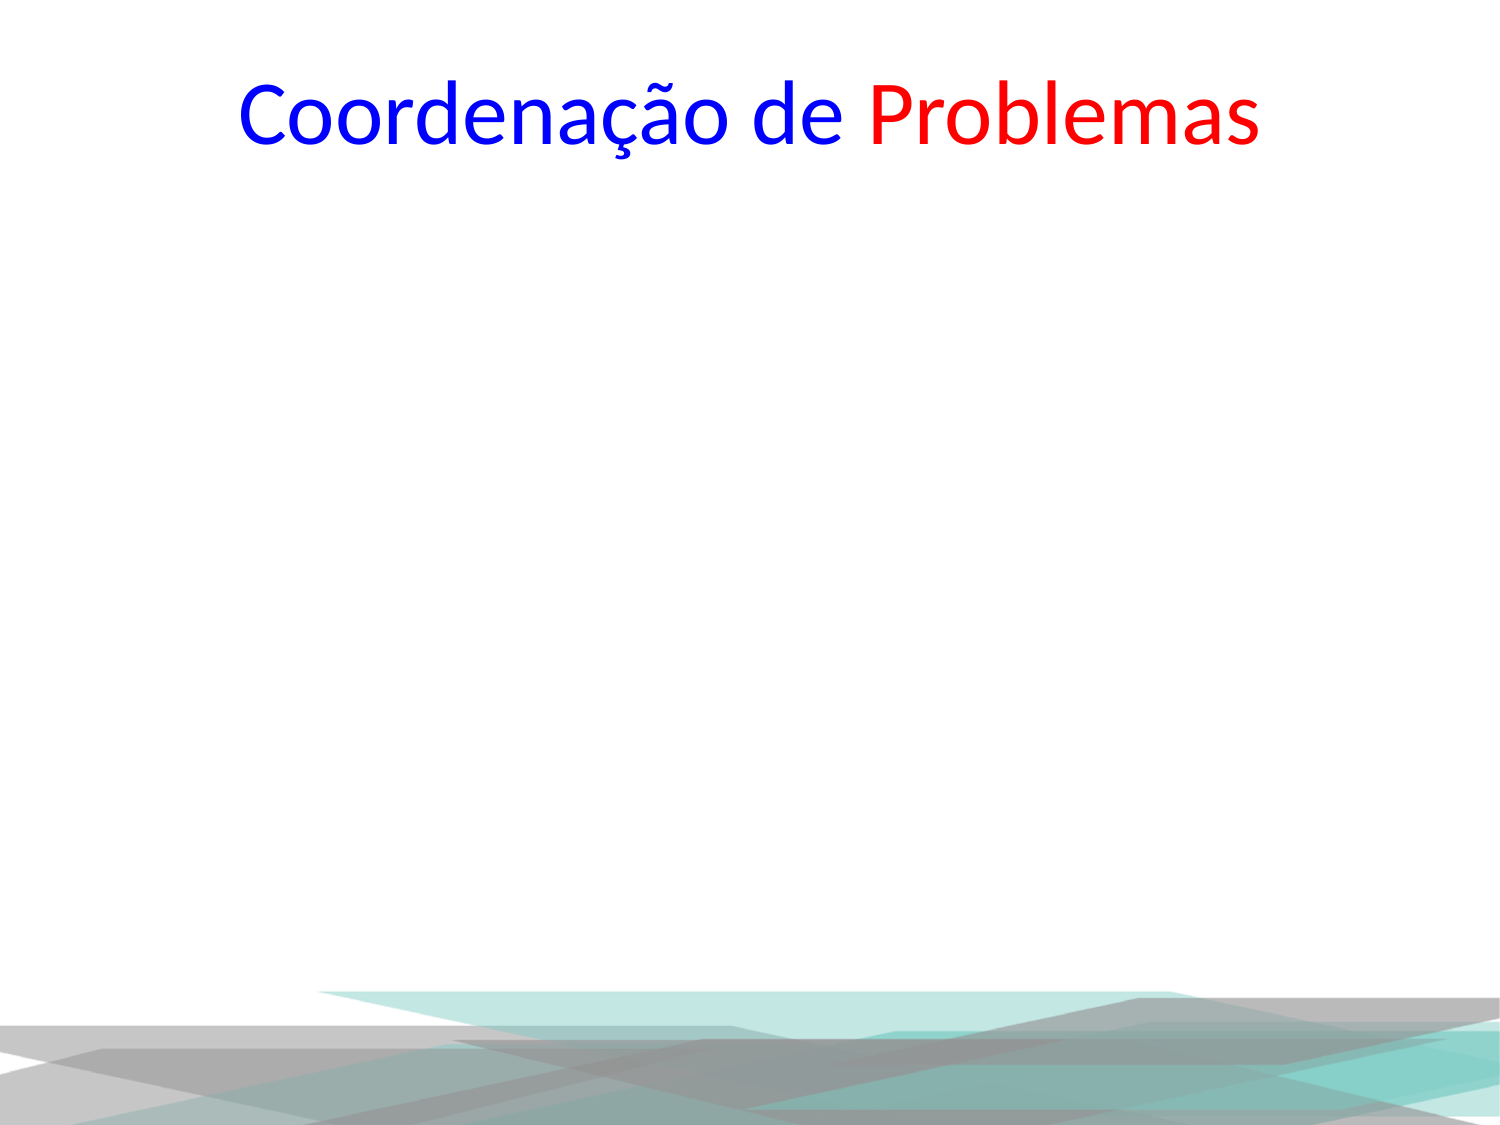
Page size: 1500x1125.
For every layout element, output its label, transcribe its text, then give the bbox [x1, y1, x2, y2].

title Coordenação de Problemas [75, 45, 1425, 233]
picture [0, 990, 1500, 1125]
